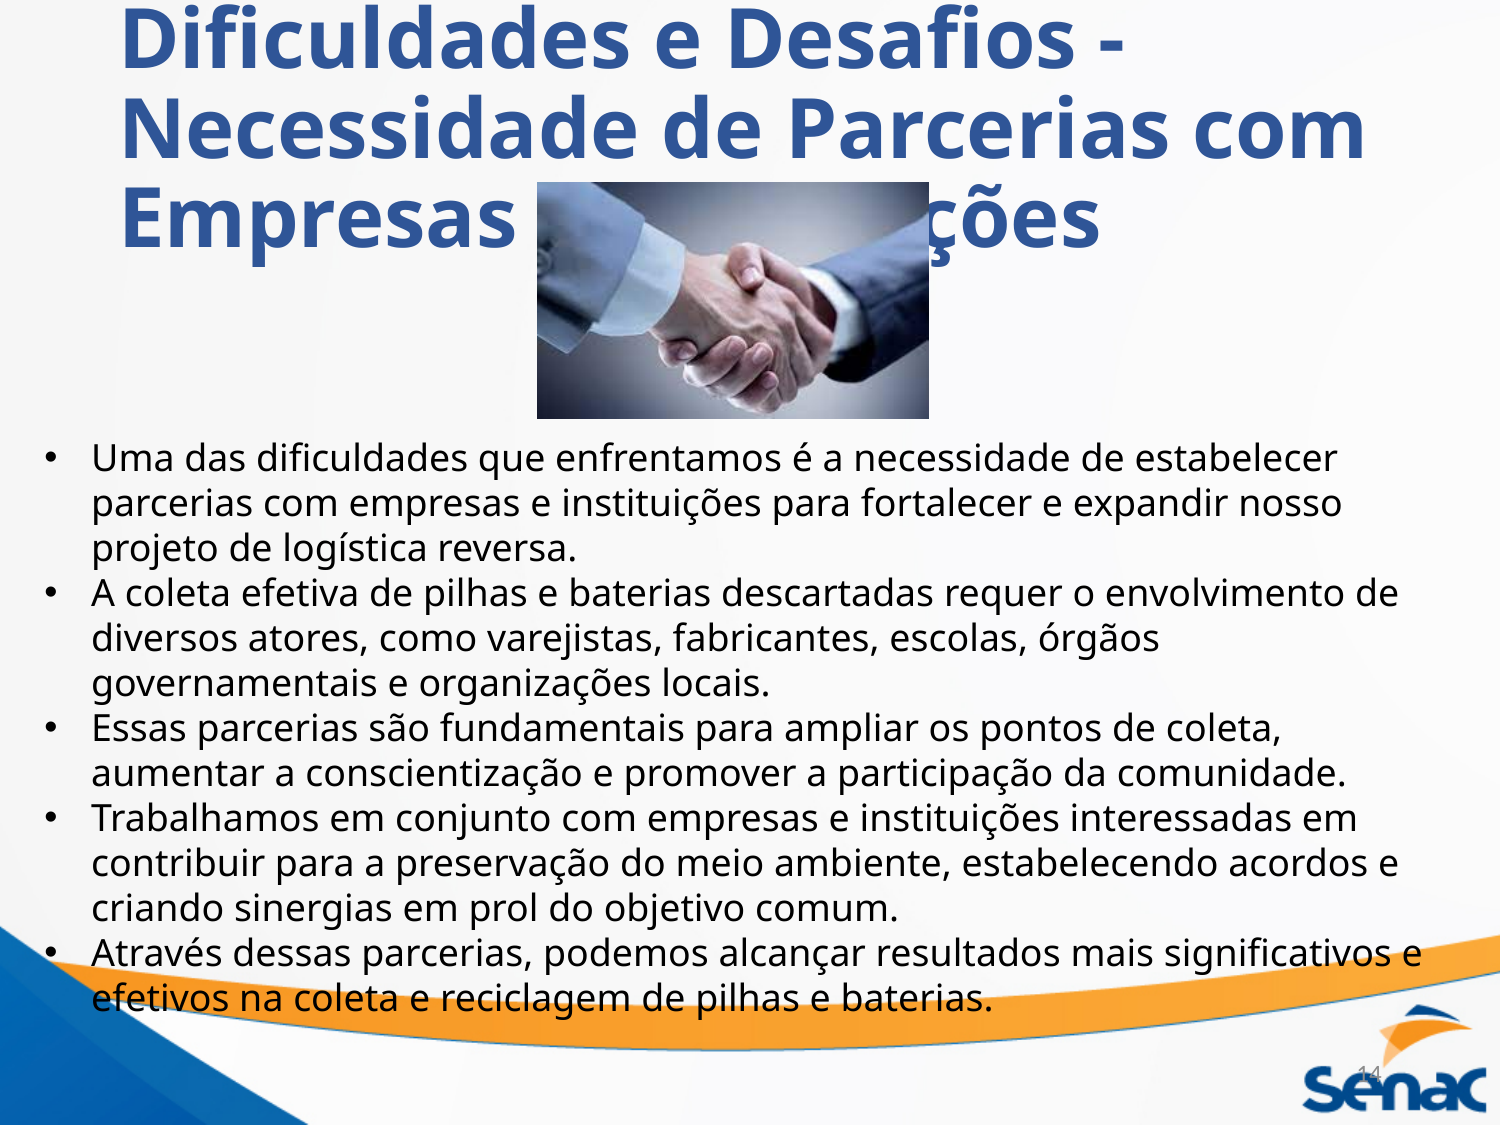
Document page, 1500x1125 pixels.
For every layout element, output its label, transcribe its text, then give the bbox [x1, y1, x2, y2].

text_box Uma das dificuldades que enfrentamos é a necessidade de estabelecer parcerias com empresas e instituições para fortalecer e expandir nosso projeto de logística reversa. A coleta efetiva de pilhas e baterias descartadas requer o envolvimento de diversos atores, como varejistas, fabricantes, escolas, órgãos governamentais e organizações locais. Essas parcerias são fundamentais para ampliar os pontos de coleta, aumentar a conscientização e promover a participação da comunidade. Trabalhamos em conjunto com empresas e instituições interessadas em contribuir para a preservação do meio ambiente, estabelecendo acordos e criando sinergias em prol do objetivo comum. Através dessas parcerias, podemos alcançar resultados mais significativos e efetivos na coleta e reciclagem de pilhas e baterias. [29, 426, 1471, 1027]
slide_number 14 [1059, 1042, 1397, 1103]
picture [0, 0, 1500, 1125]
title Dificuldades e Desafios - Necessidade de Parcerias com Empresas e Instituições [103, 22, 1500, 240]
